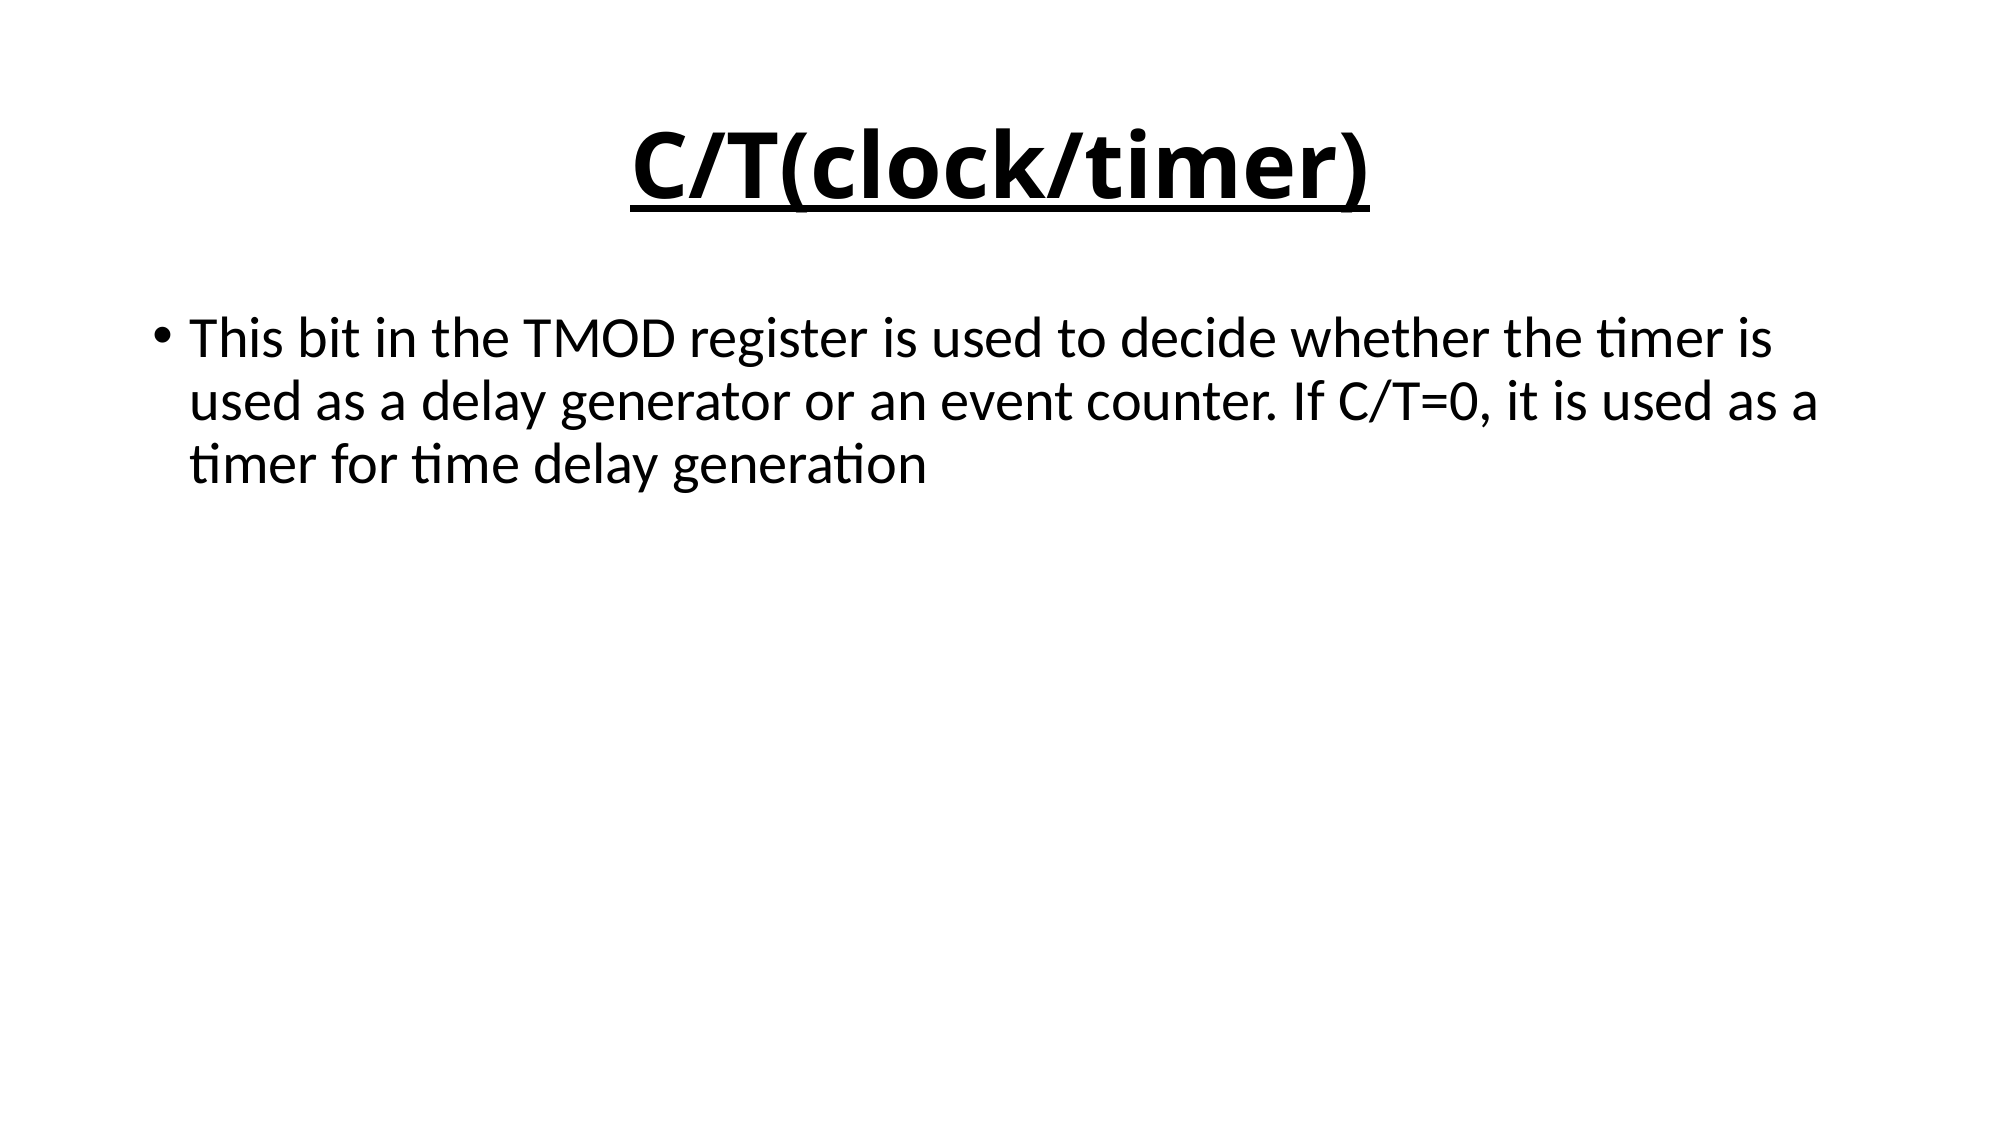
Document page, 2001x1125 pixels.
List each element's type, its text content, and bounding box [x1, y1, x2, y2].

title C/T(clock/timer) [137, 59, 1863, 278]
list This bit in the TMOD register is used to decide whether the timer is used as a delay generator or an event counter. If C/T=0, it is used as a timer for time delay generation [137, 299, 1863, 1014]
